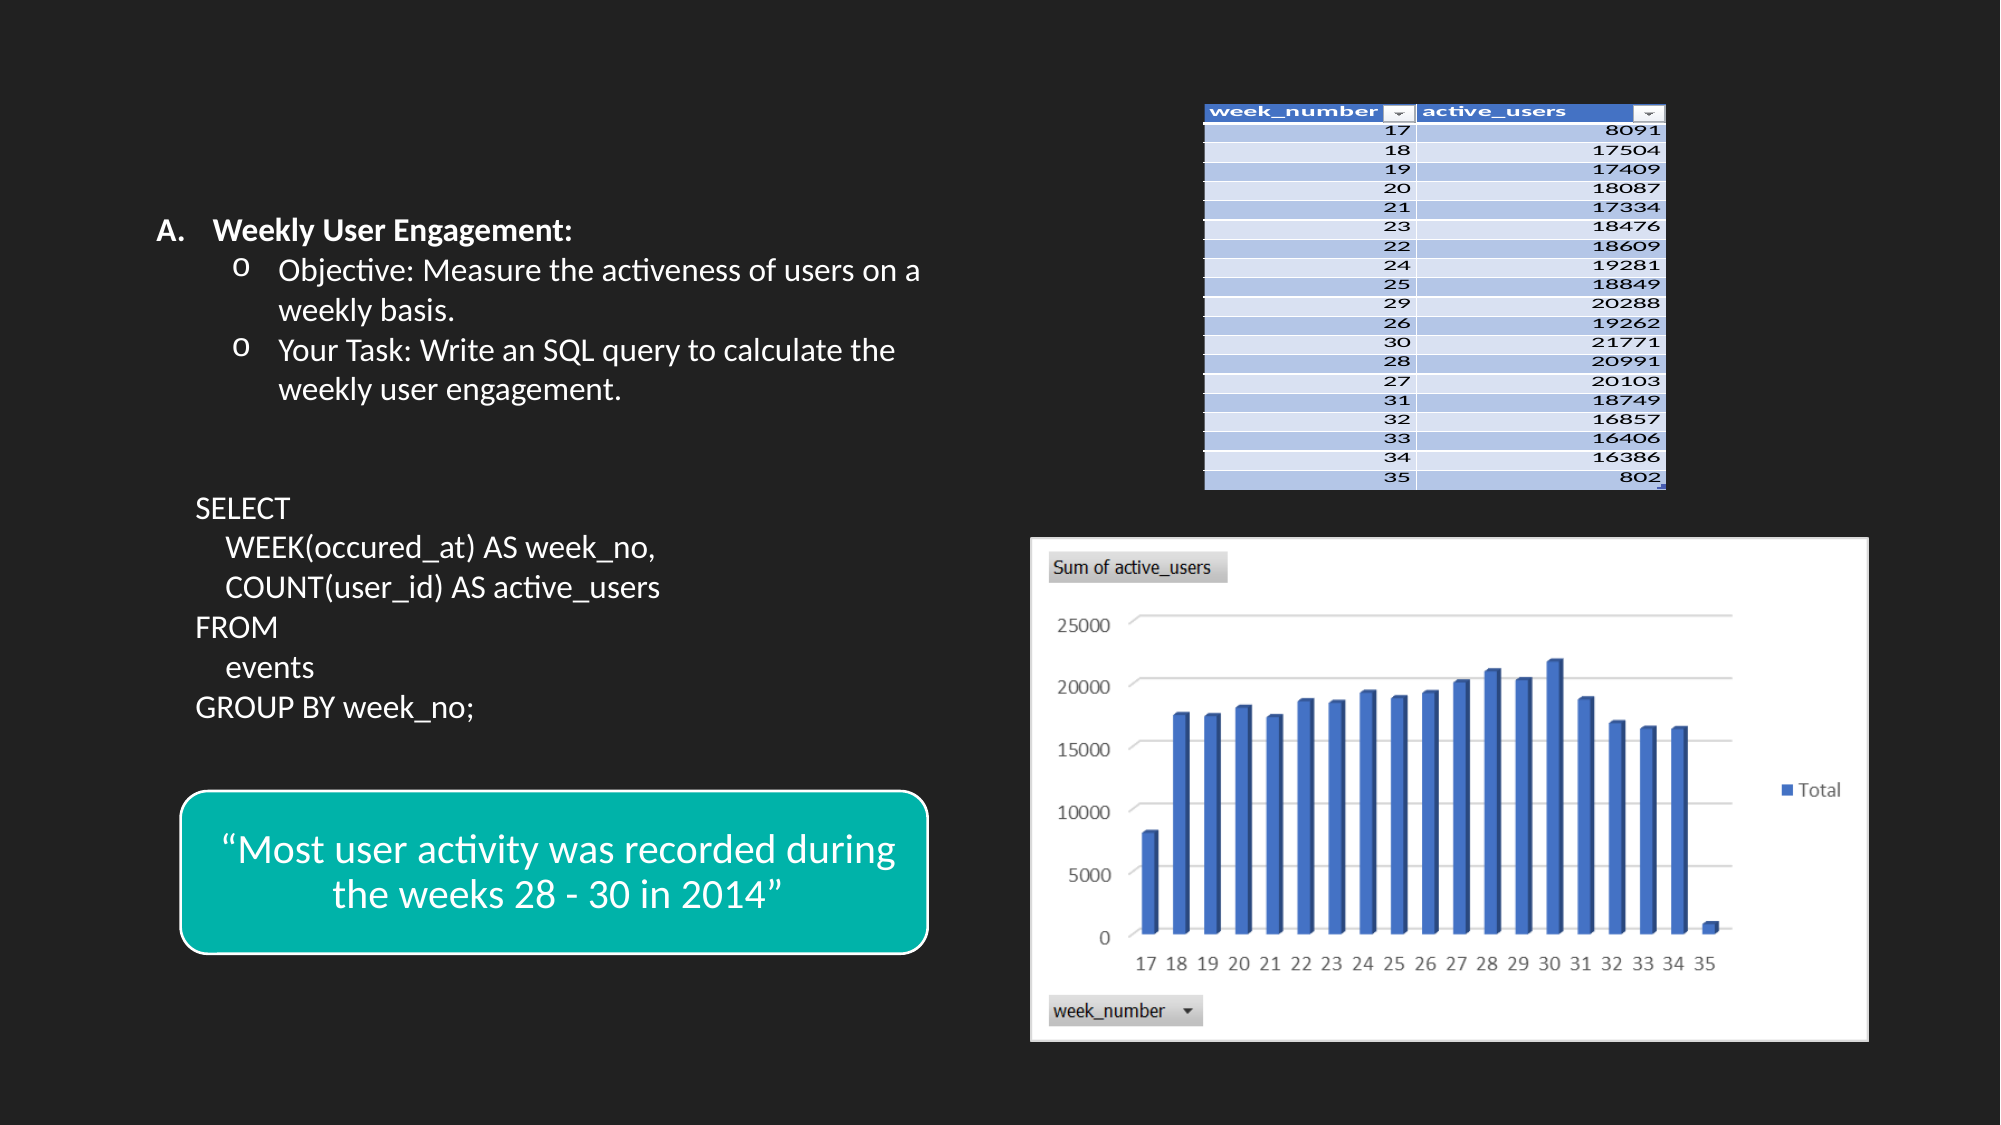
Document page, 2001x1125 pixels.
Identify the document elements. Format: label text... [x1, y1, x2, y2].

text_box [180, 789, 928, 956]
picture [1030, 537, 1870, 1042]
text_box Weekly User Engagement: Objective: Measure the activeness of users on a weekly basis. Your Task: Write an SQL query to calculate the weekly user engagement. [141, 200, 1000, 415]
picture [1202, 103, 1668, 491]
text_box SELECT WEEK(occured_at) AS week_no, COUNT(user_id) AS active_users FROM events GROUP BY week_no; [180, 478, 734, 733]
